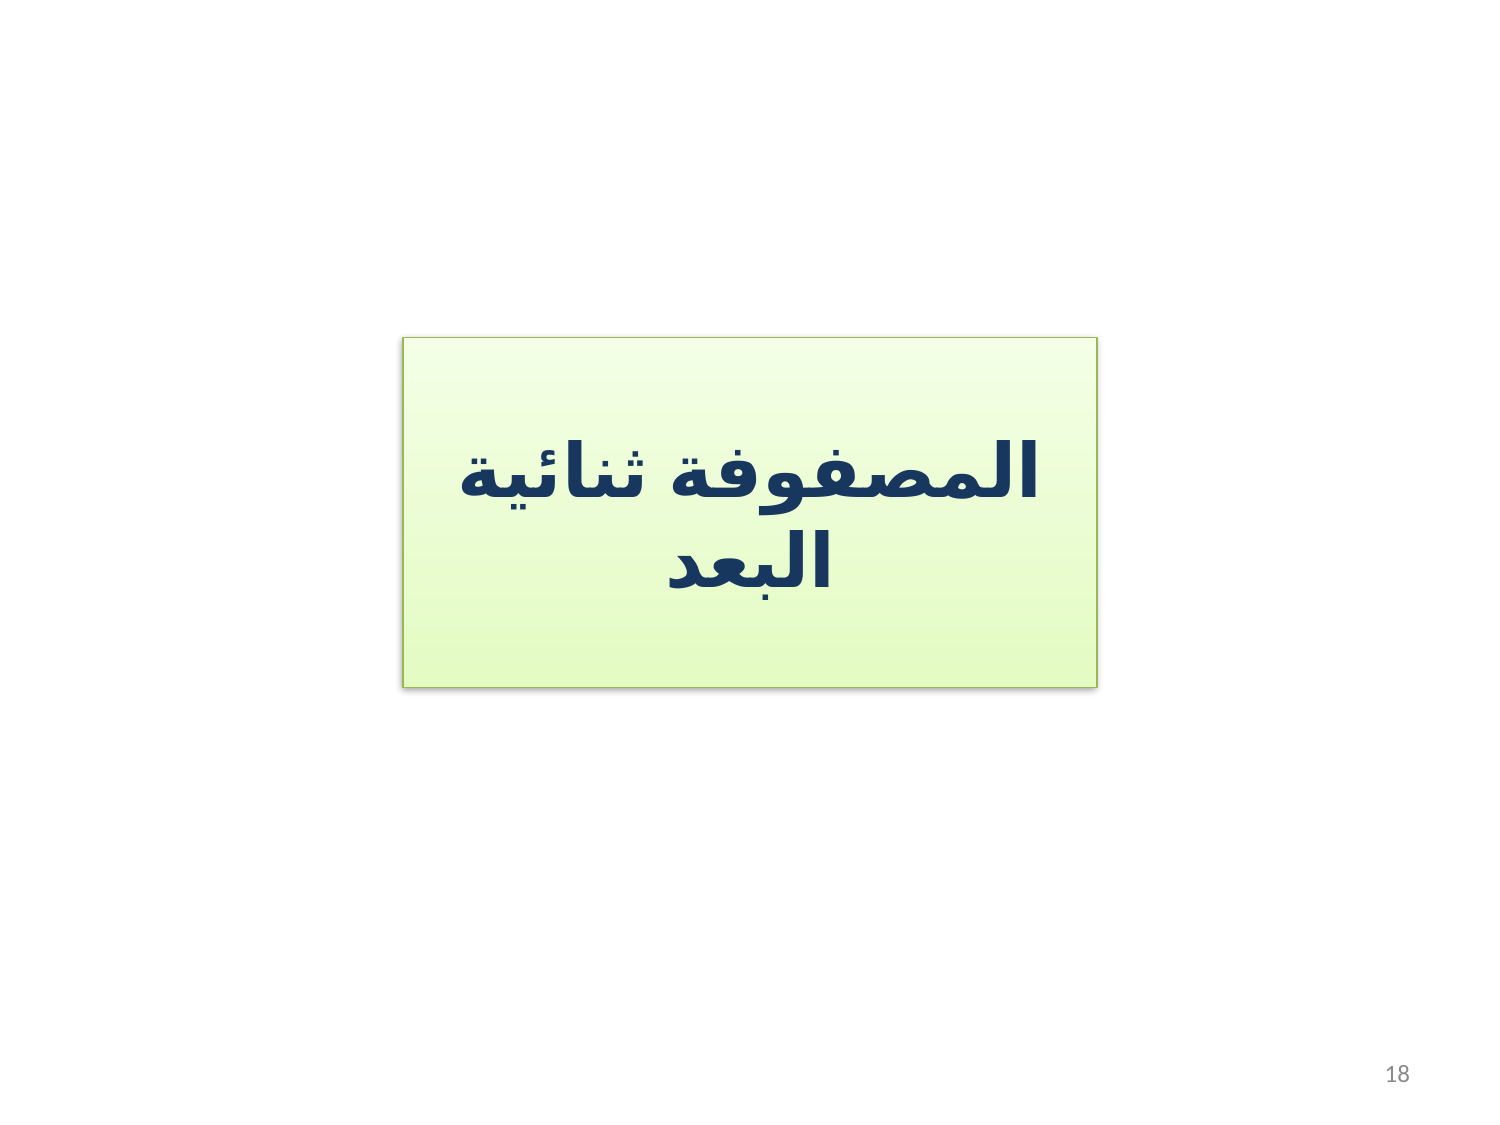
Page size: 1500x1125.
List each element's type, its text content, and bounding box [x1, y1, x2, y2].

title المصفوفة ثنائية البعد [402, 337, 1098, 688]
slide_number 18 [1074, 1042, 1425, 1103]
